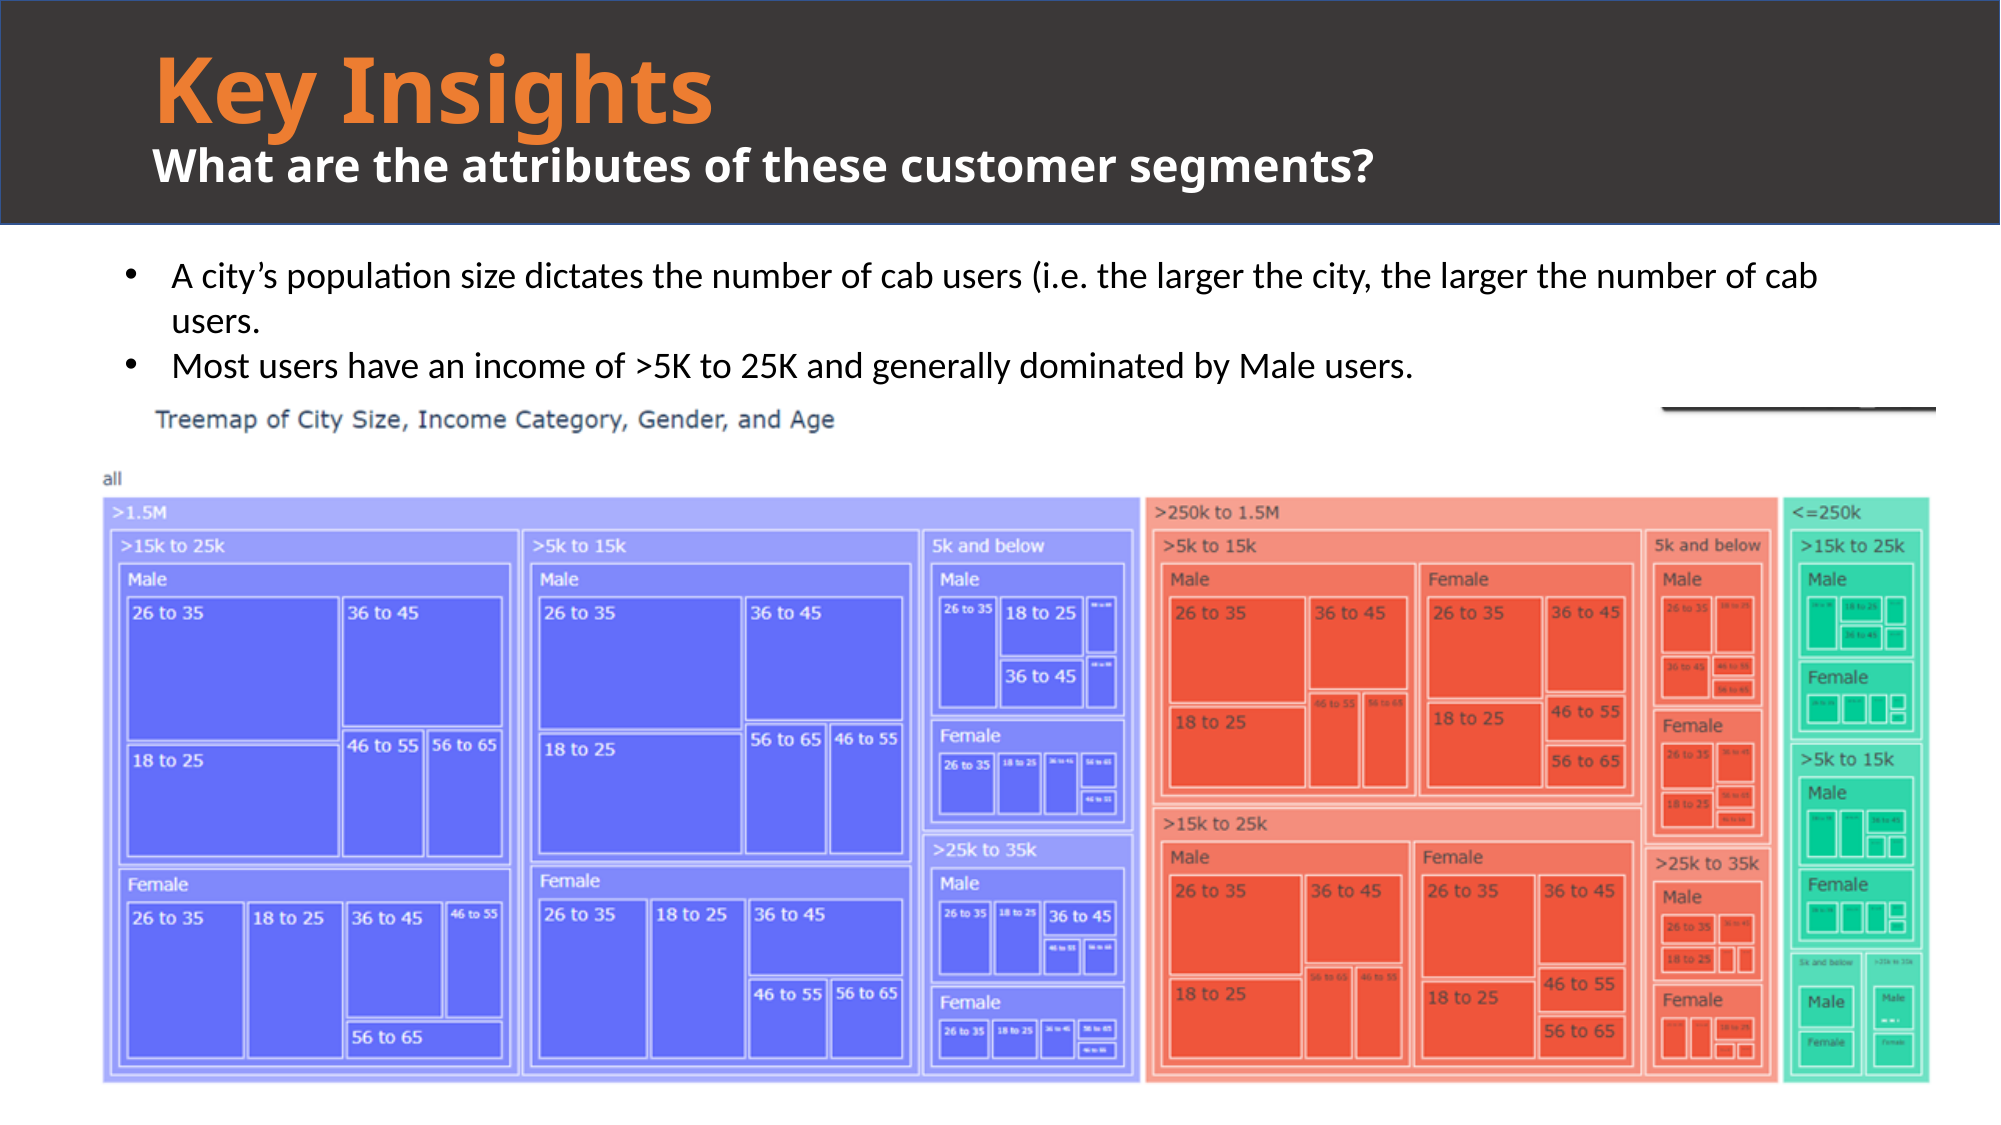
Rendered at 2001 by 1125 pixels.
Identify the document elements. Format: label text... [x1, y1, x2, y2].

text_box [0, 0, 2000, 225]
picture [88, 407, 1936, 1108]
title Key Insights What are the attributes of these customer segments? [137, 9, 1863, 228]
text_box A city’s population size dictates the number of cab users (i.e. the larger the city, the larger the number of cab users. Most users have an income of >5K to 25K and generally dominated by Male users. [109, 243, 1889, 407]
